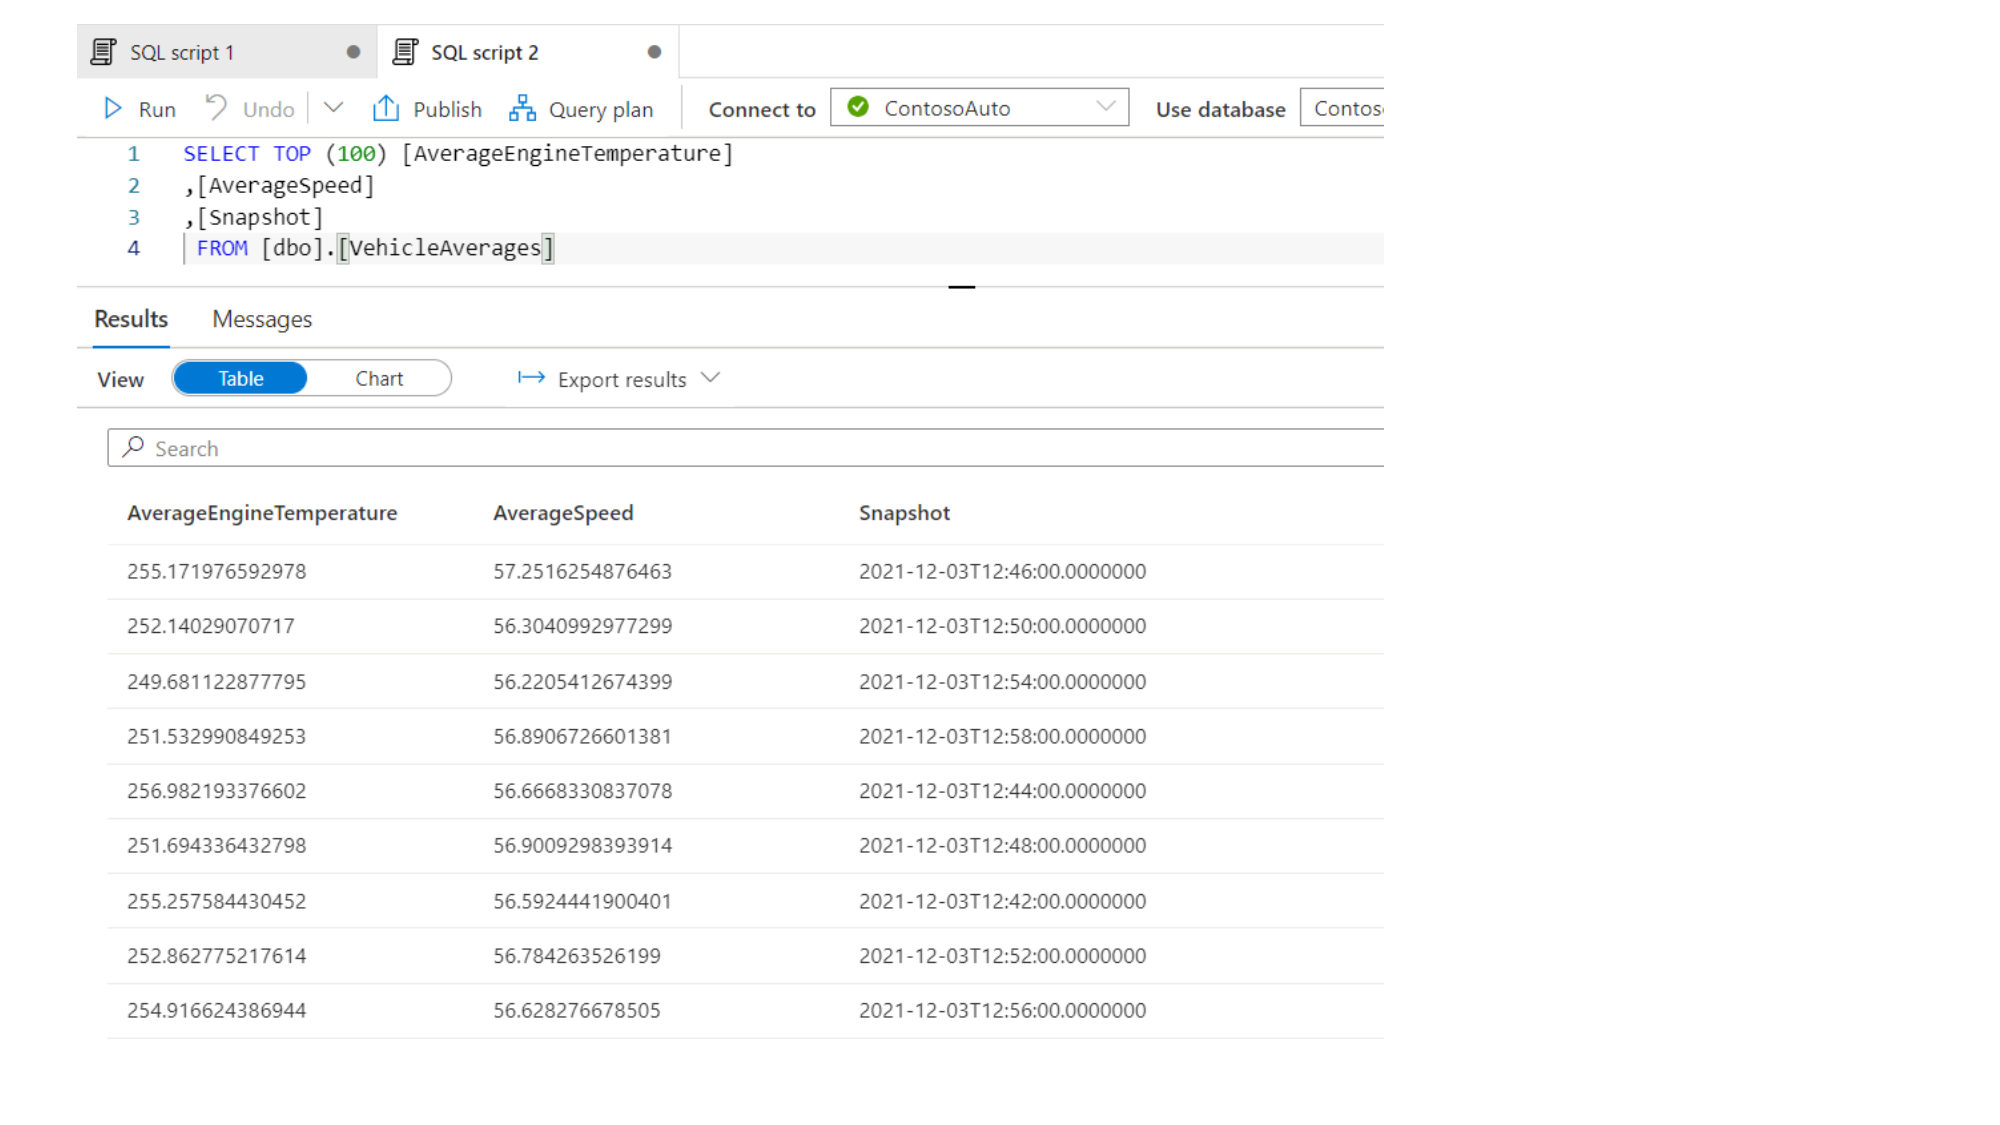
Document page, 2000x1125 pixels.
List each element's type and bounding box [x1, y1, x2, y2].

picture [77, 24, 1384, 1071]
